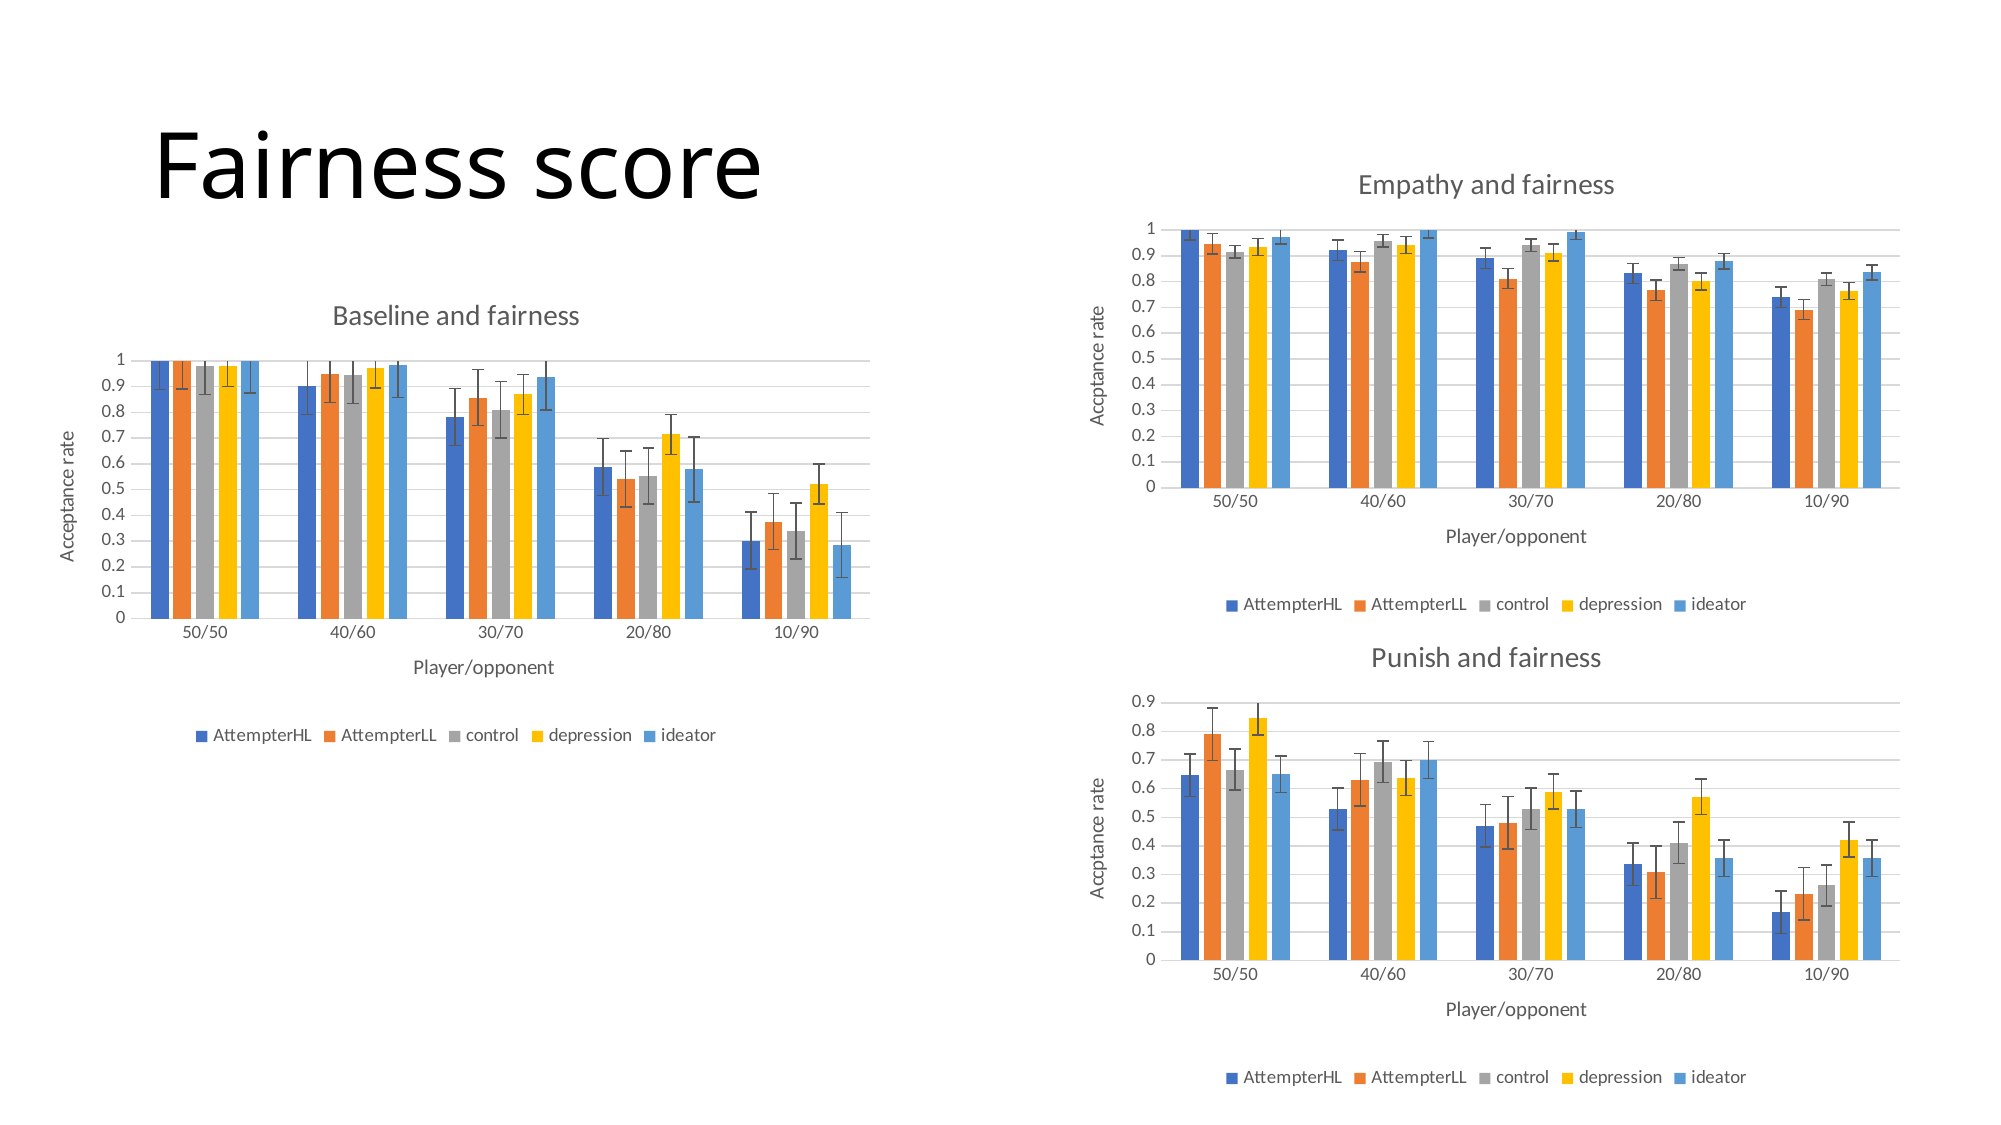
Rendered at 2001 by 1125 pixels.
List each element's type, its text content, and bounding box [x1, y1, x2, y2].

chart [24, 277, 888, 753]
title Fairness score [137, 59, 1863, 278]
chart [1055, 146, 1918, 1094]
